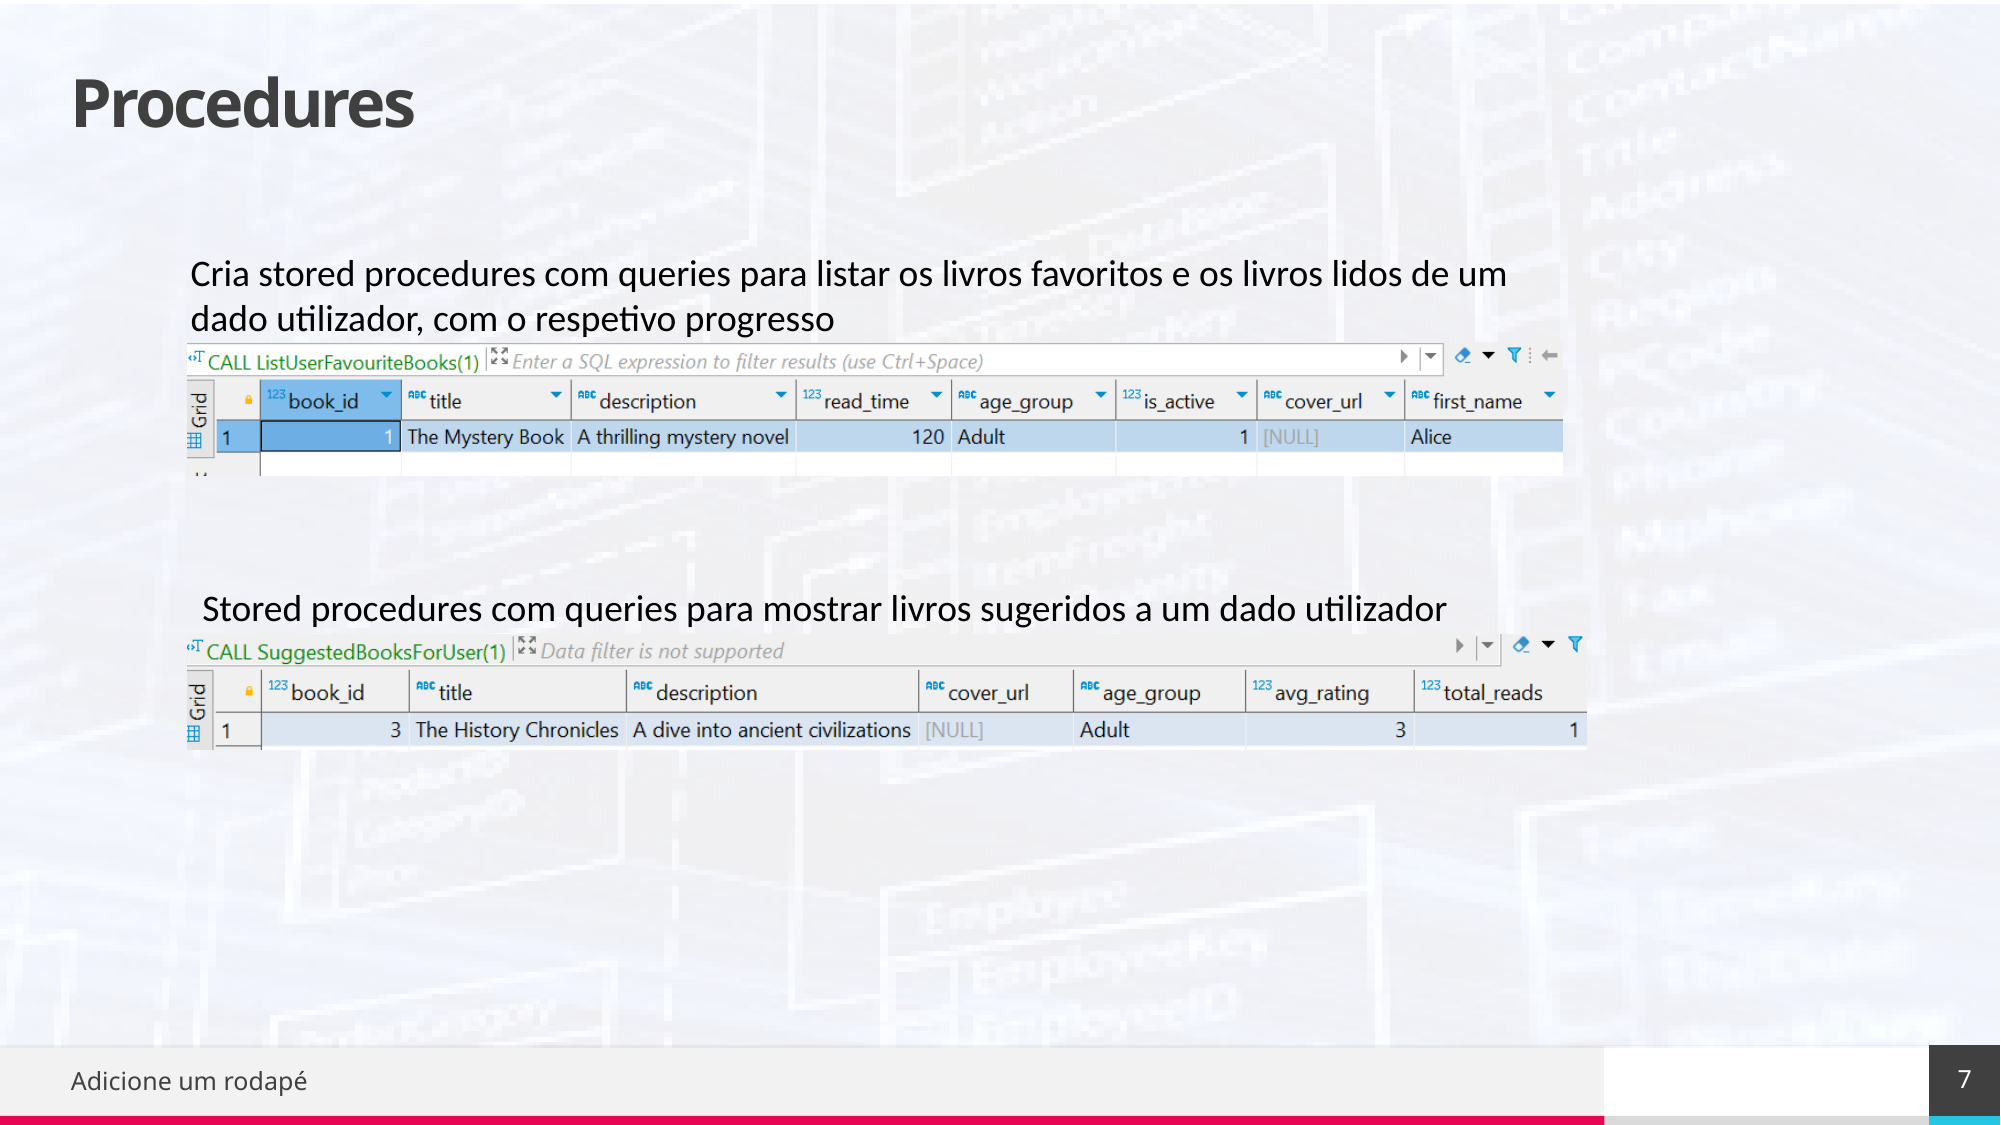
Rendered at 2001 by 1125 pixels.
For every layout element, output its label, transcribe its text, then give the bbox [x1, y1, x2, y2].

footer Adicione um rodapé [70, 1056, 1000, 1105]
slide_number 7 [1929, 1048, 2000, 1116]
picture [0, 4, 2000, 1048]
